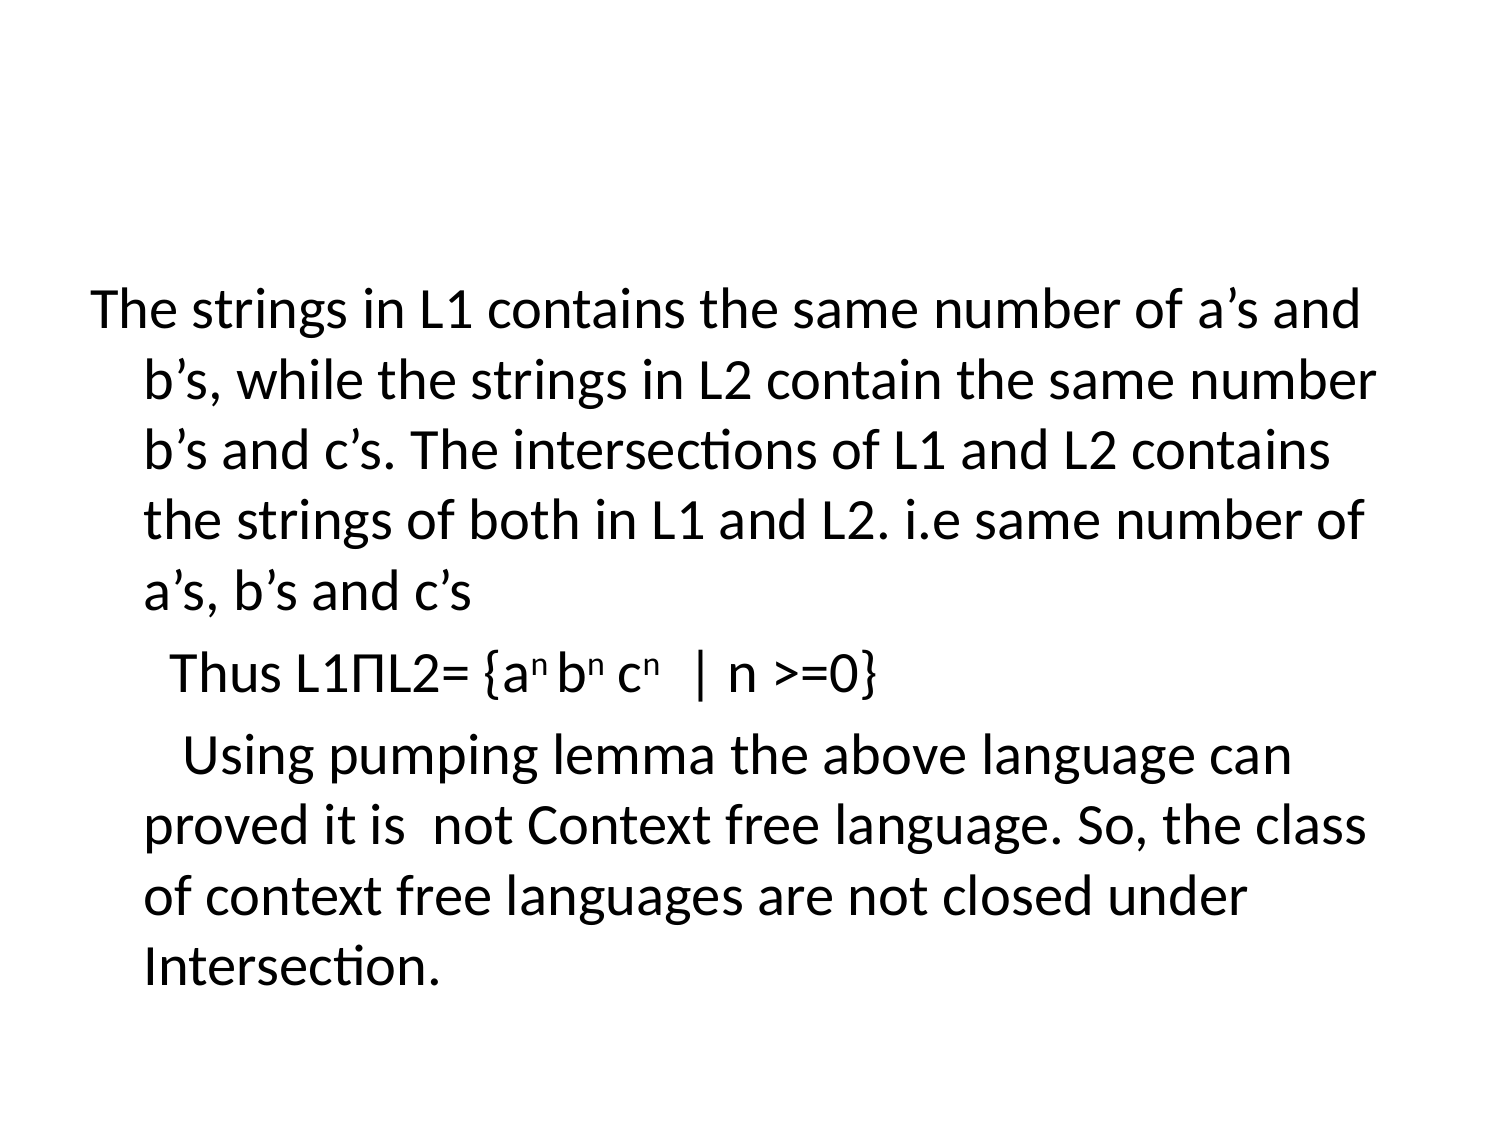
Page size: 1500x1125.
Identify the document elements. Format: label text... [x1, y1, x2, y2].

list The strings in L1 contains the same number of a’s and b’s, while the strings in L2 contain the same number b’s and c’s. The intersections of L1 and L2 contains the strings of both in L1 and L2. i.e same number of a’s, b’s and c’s Thus L1ПL2= {an bn cn | n >=0} Using pumping lemma the above language can proved it is not Context free language. So, the class of context free languages are not closed under Intersection. [74, 262, 1426, 1006]
